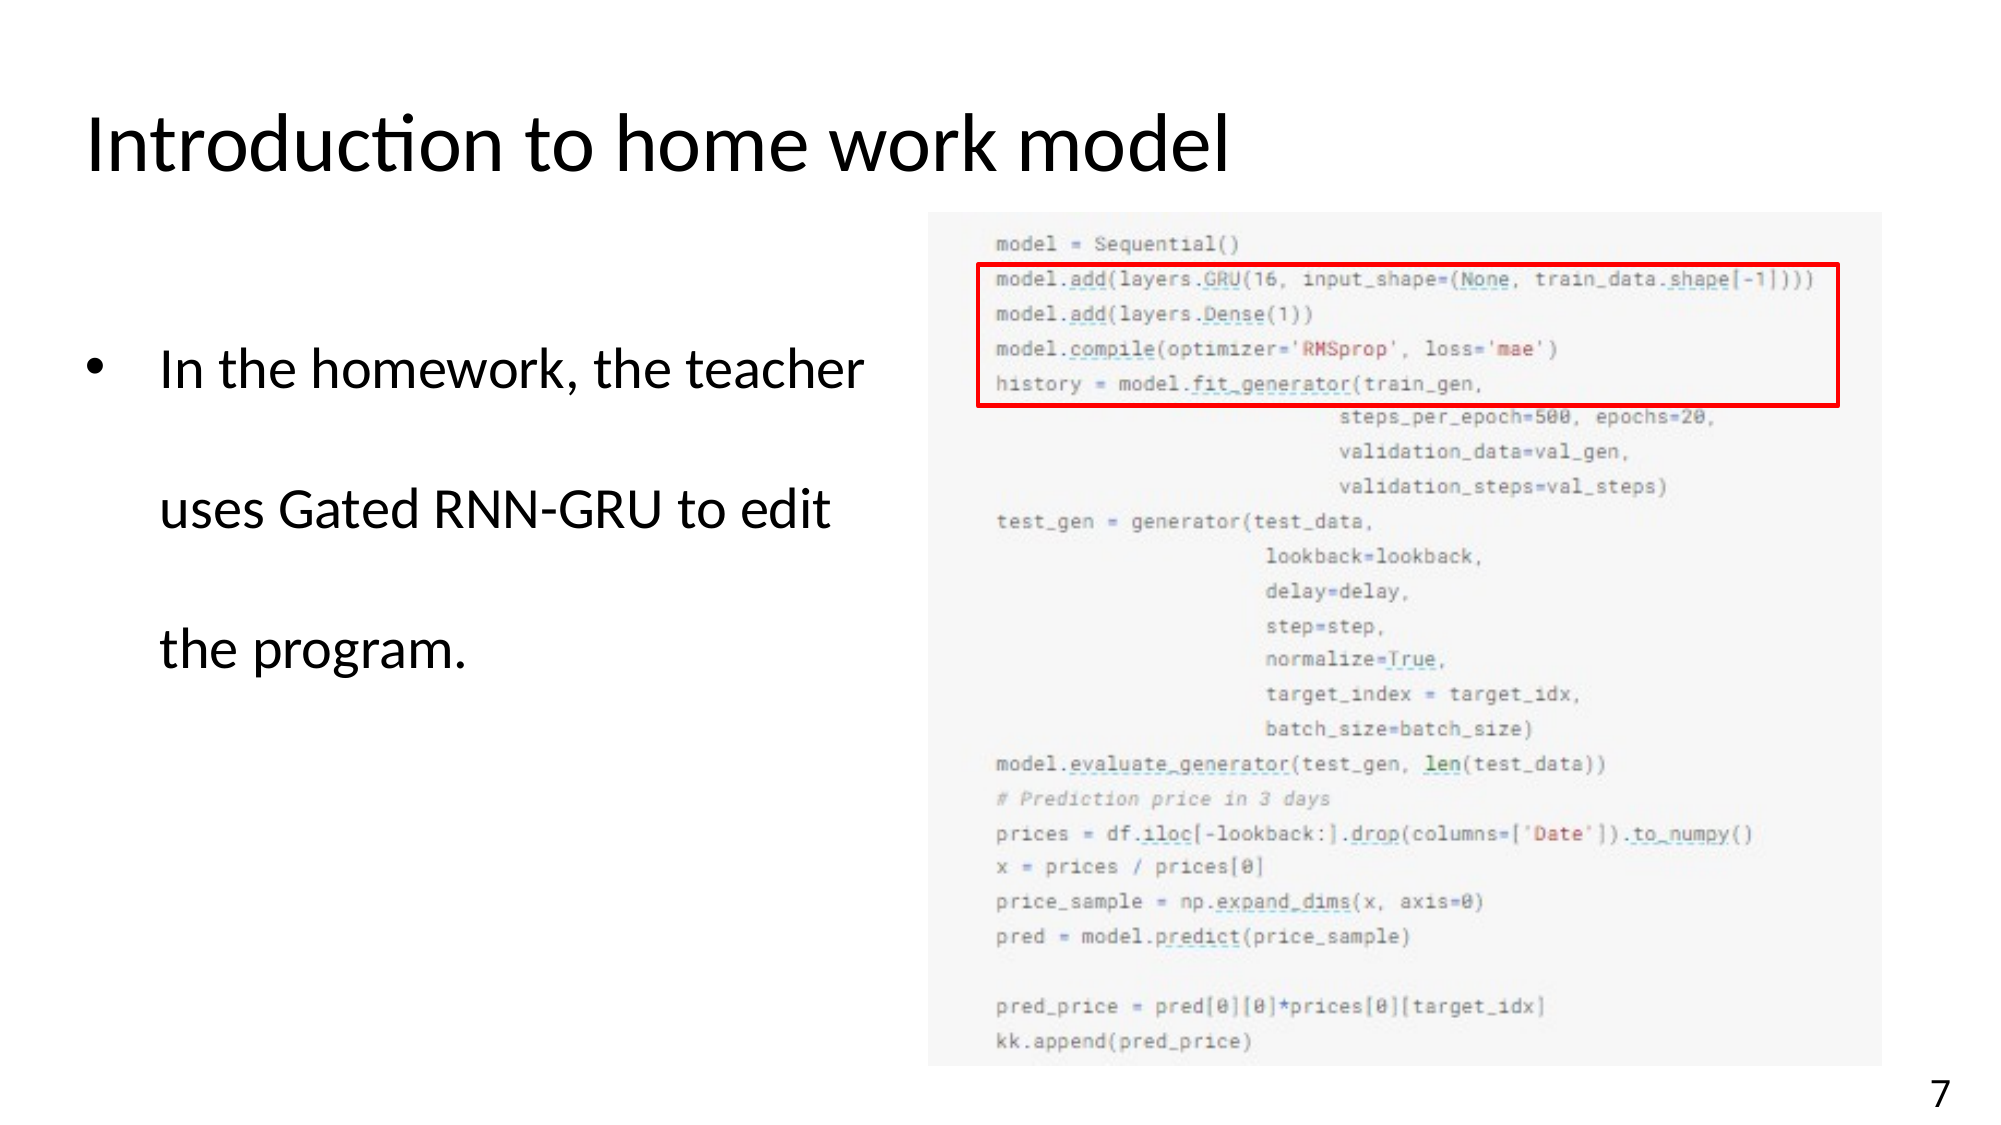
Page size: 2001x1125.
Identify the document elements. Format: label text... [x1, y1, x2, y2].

slide_number 7 [1881, 1065, 2000, 1125]
picture [928, 212, 1882, 1066]
text_box In the homework, the teacher uses Gated RNN-GRU to edit the program. [70, 253, 894, 688]
title Introduction to home work model [70, 35, 1953, 254]
